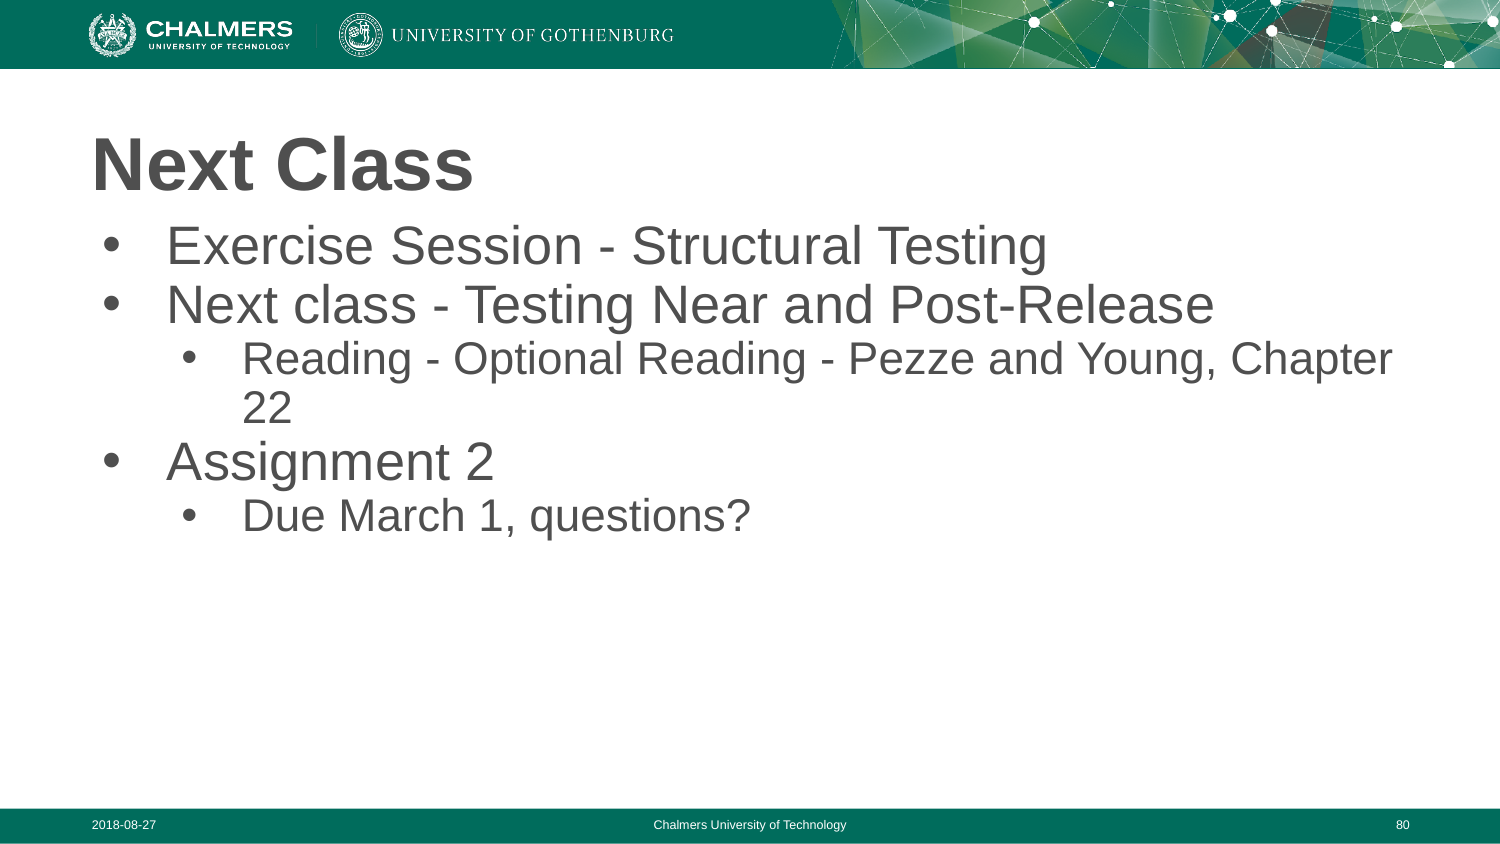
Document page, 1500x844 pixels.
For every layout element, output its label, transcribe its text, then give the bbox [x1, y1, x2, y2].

title Next Class [76, 100, 1425, 210]
footer Chalmers University of Technology [512, 809, 988, 844]
picture [64, 0, 696, 85]
picture [759, 0, 1500, 68]
slide_number ‹#› [1074, 809, 1425, 844]
list Exercise Session - Structural Testing Next class - Testing Near and Post-Release Reading - Optional Reading - Pezze and Young, Chapter 22 Assignment 2 Due March 1, questions? [76, 210, 1425, 782]
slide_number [76, 809, 427, 844]
